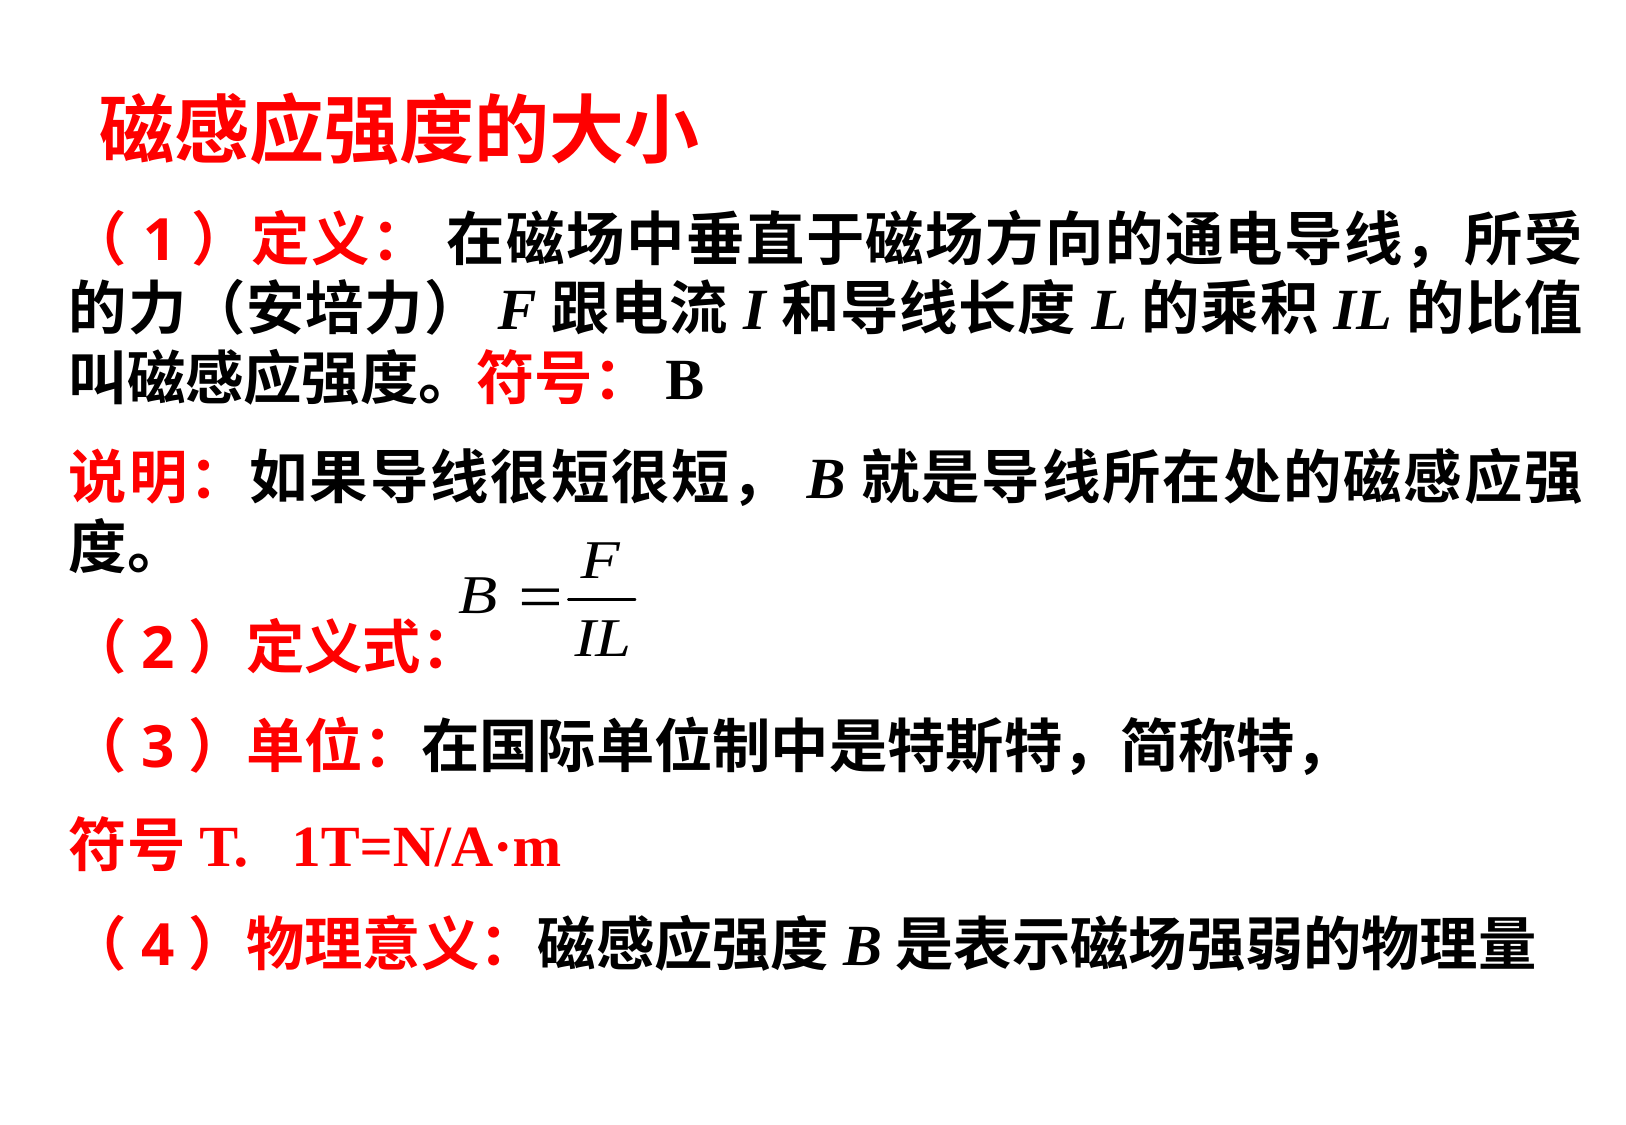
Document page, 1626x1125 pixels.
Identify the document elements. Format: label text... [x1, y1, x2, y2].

text_box 磁感应强度的大小 （1）定义： 在磁场中垂直于磁场方向的通电导线，所受的力（安培力）F跟电流I和导线长度L的乘积IL的比值叫磁感应强度。符号：B 说明：如果导线很短很短，B就是导线所在处的磁感应强度。 （2）定义式： （3）单位：在国际单位制中是特斯特，简称特， 符号T. 1T=N/A·m （4）物理意义：磁感应强度B是表示磁场强弱的物理量 [54, 75, 1598, 985]
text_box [446, 526, 650, 669]
